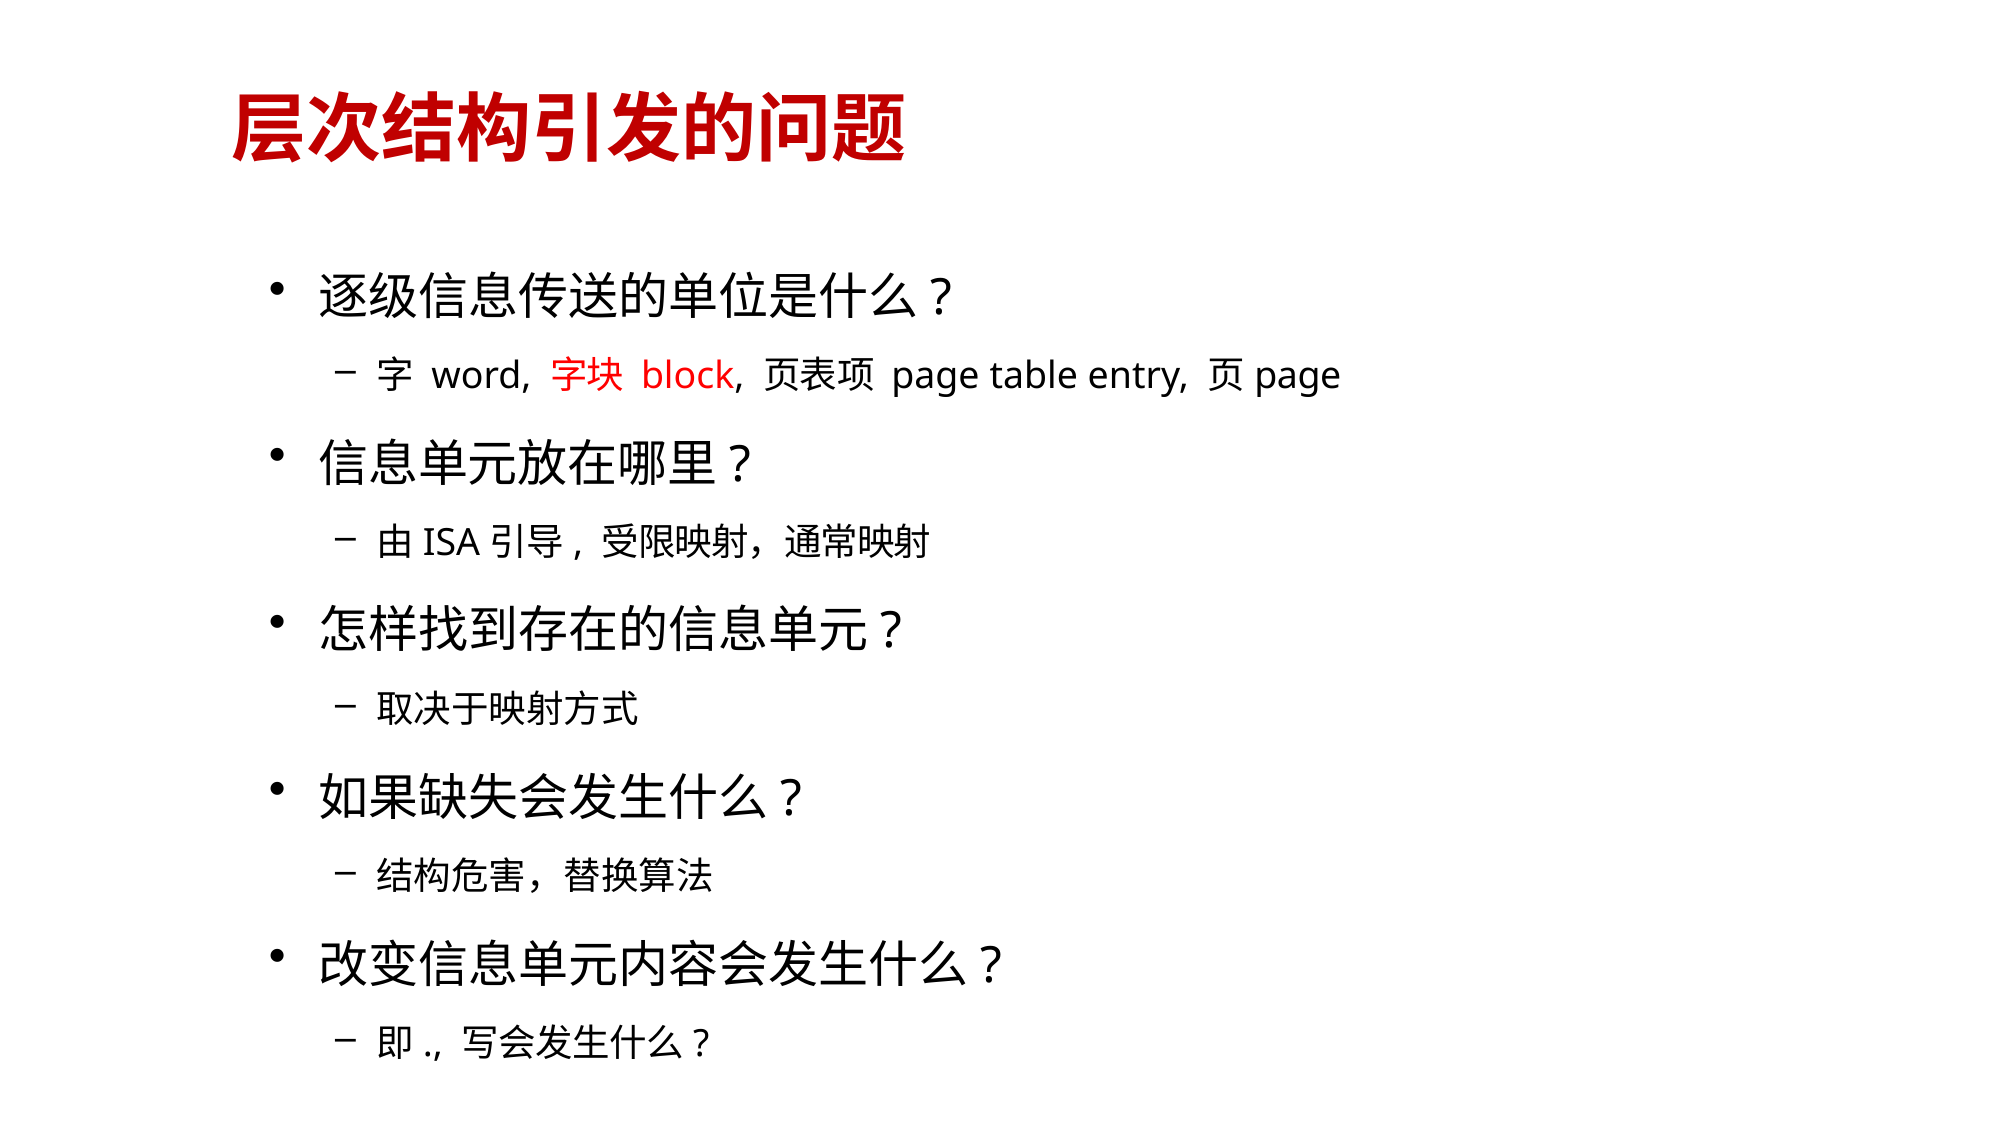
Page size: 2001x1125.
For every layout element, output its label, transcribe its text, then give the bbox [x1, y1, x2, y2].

title 层次结构引发的问题 [229, 29, 1546, 220]
text_box 逐级信息传送的单位是什么? 字 word, 字块 block, 页表项 page table entry, 页page 信息单元放在哪里? 由ISA引导, 受限映射，通常映射 怎样找到存在的信息单元? 取决于映射方式 如果缺失会发生什么? 结构危害，替换算法 改变信息单元内容会发生什么? 即., 写会发生什么? [267, 226, 1471, 1065]
